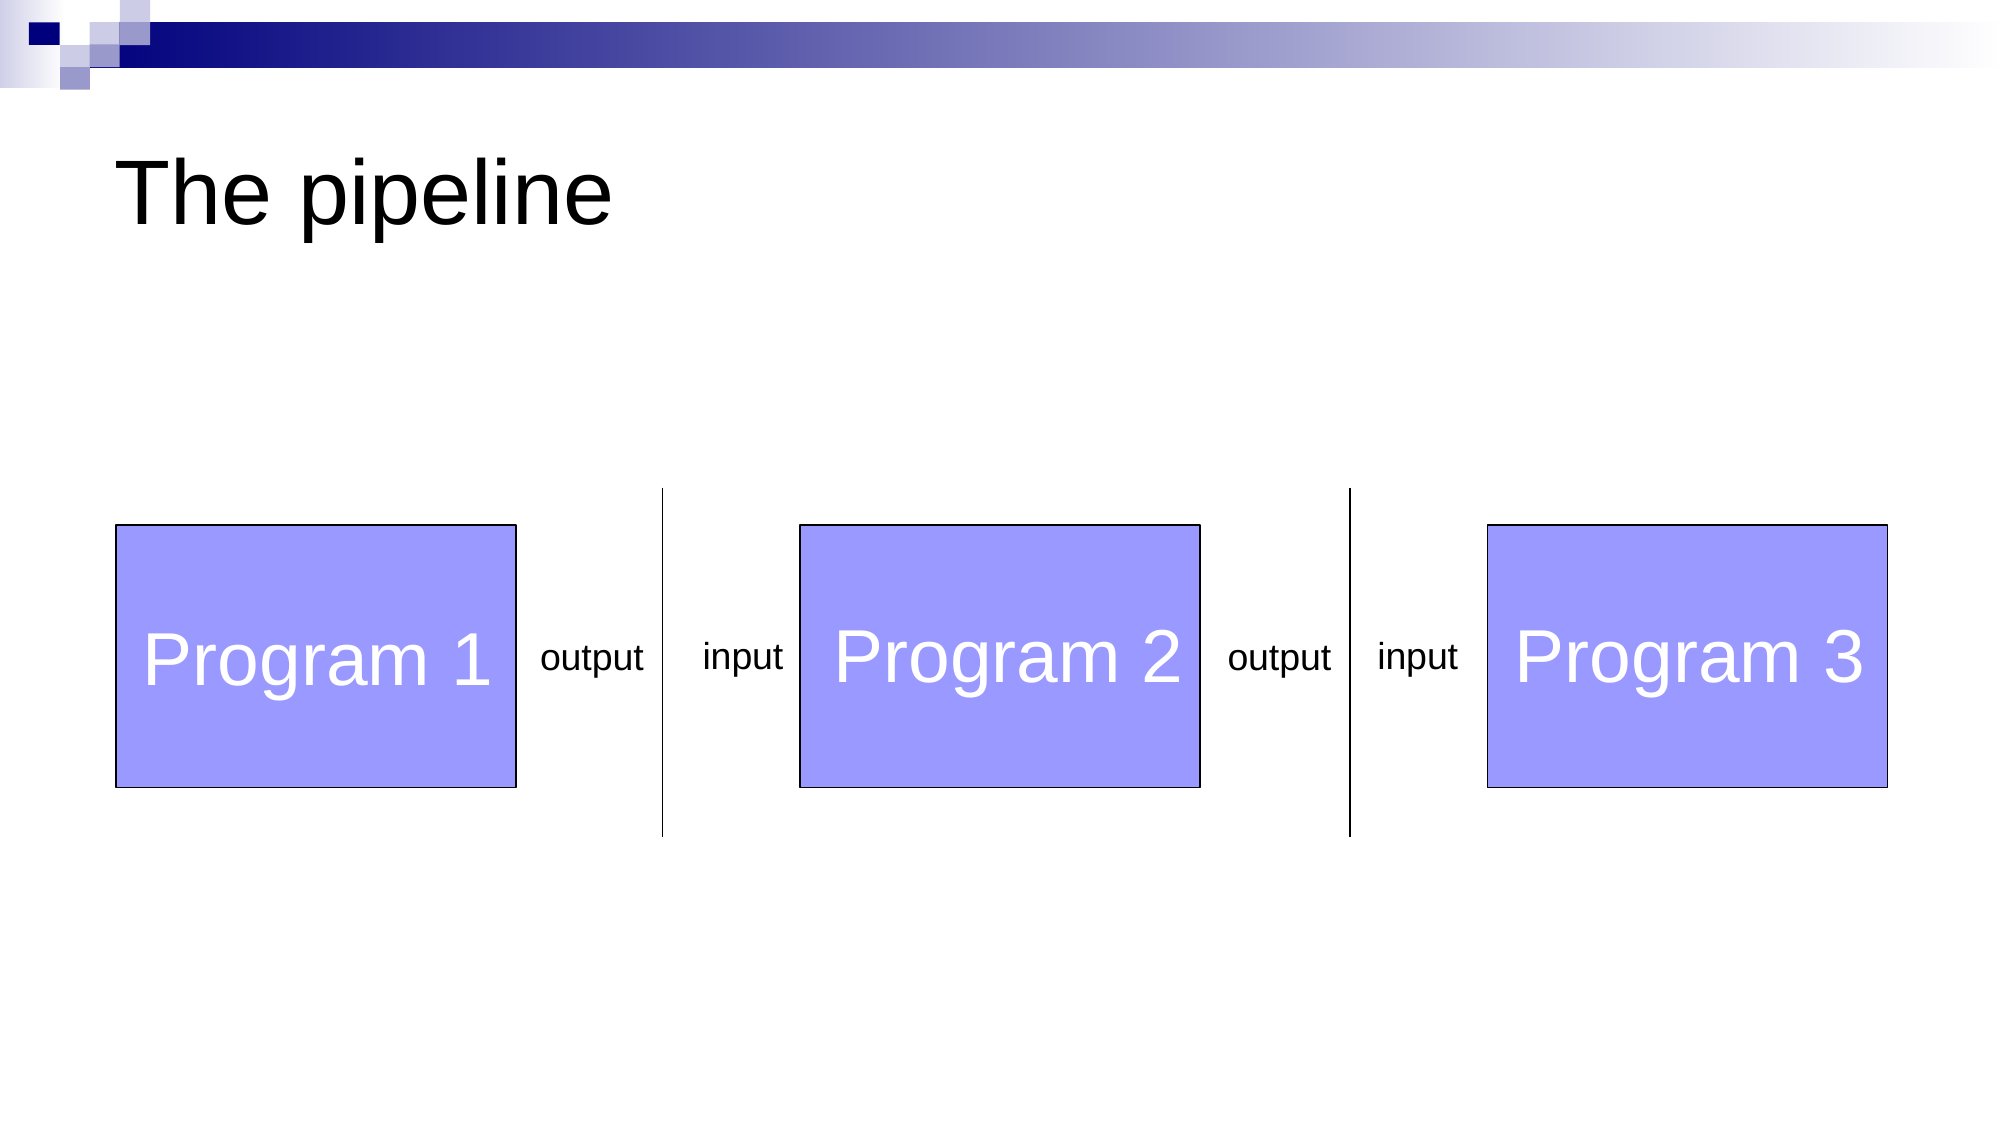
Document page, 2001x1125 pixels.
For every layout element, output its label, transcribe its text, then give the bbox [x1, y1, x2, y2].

text_box output [525, 625, 658, 686]
text_box input [1362, 624, 1500, 685]
text_box [800, 525, 1200, 624]
text_box [800, 685, 1200, 788]
text_box input [687, 624, 825, 685]
text_box [1487, 525, 1888, 788]
text_box Program 2 [818, 599, 1200, 705]
text_box output [1212, 625, 1345, 686]
text_box [116, 525, 516, 788]
text_box Program 3 [1499, 599, 1882, 705]
title The pipeline [99, 75, 1900, 300]
text_box Program 1 [128, 603, 510, 708]
